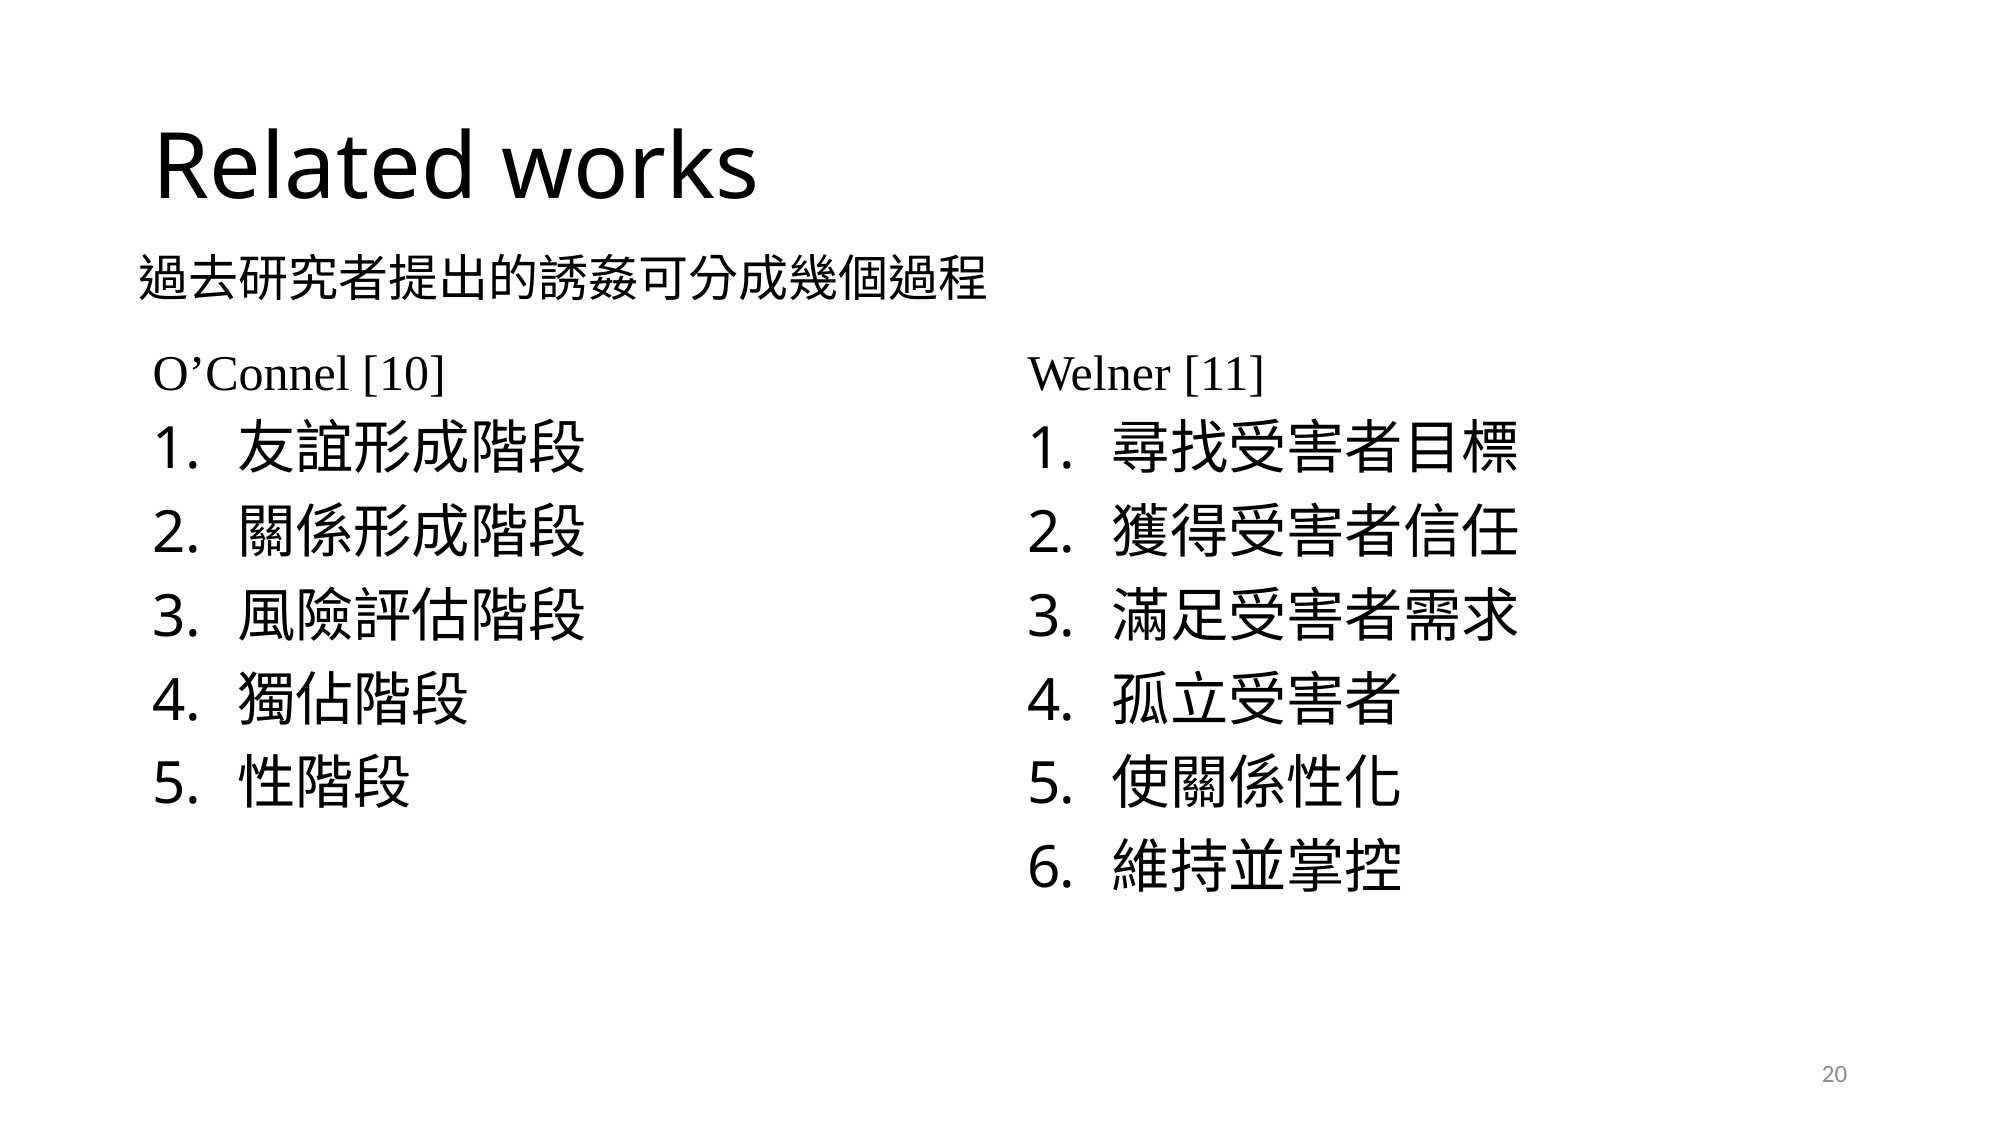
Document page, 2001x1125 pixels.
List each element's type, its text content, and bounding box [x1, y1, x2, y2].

list O’Connel [10] [137, 348, 984, 410]
list 友誼形成階段 關係形成階段 風險評估階段 獨佔階段 性階段 [137, 410, 984, 1016]
title Related works [137, 59, 1863, 278]
list Welner [11] [1012, 348, 1863, 410]
slide_number 20 [1412, 1042, 1863, 1103]
text_box 過去研究者提出的誘姦可分成幾個過程 [123, 239, 1413, 315]
list 尋找受害者目標 獲得受害者信任 滿足受害者需求 孤立受害者 使關係性化 維持並掌控 [1012, 410, 1863, 1016]
